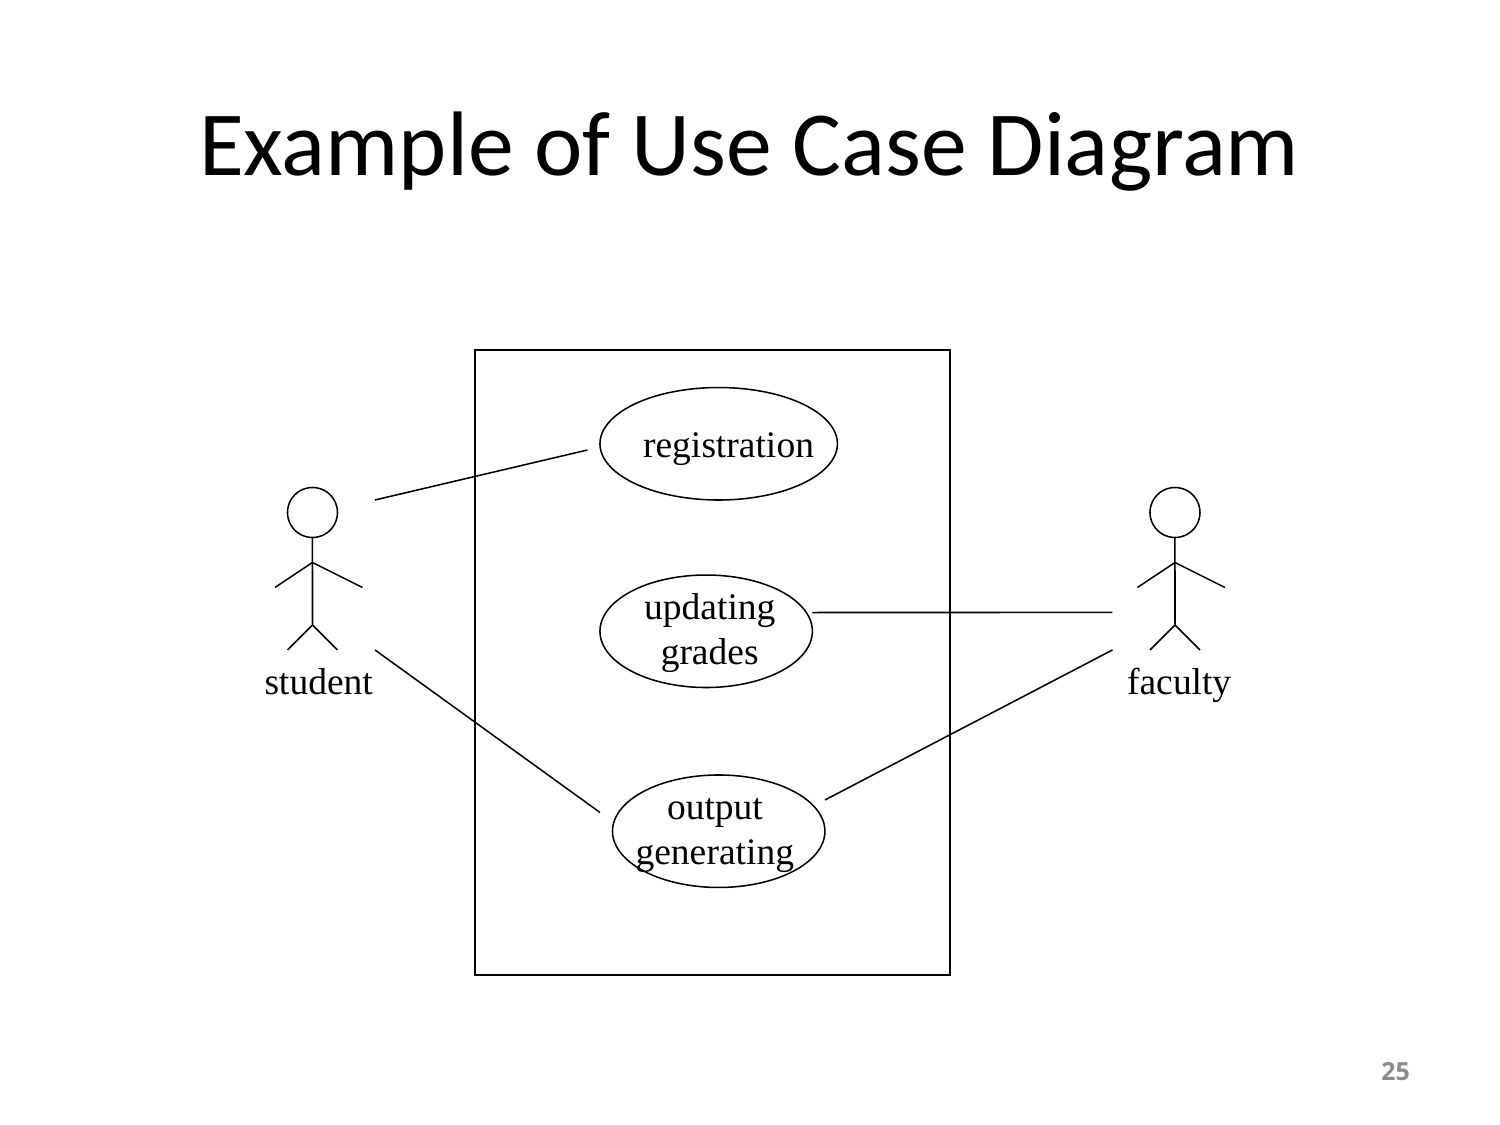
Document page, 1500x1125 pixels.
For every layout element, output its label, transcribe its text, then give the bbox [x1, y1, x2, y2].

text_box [249, 349, 1263, 976]
title Example of Use Case Diagram [75, 45, 1425, 233]
slide_number 25 [1074, 1042, 1425, 1103]
